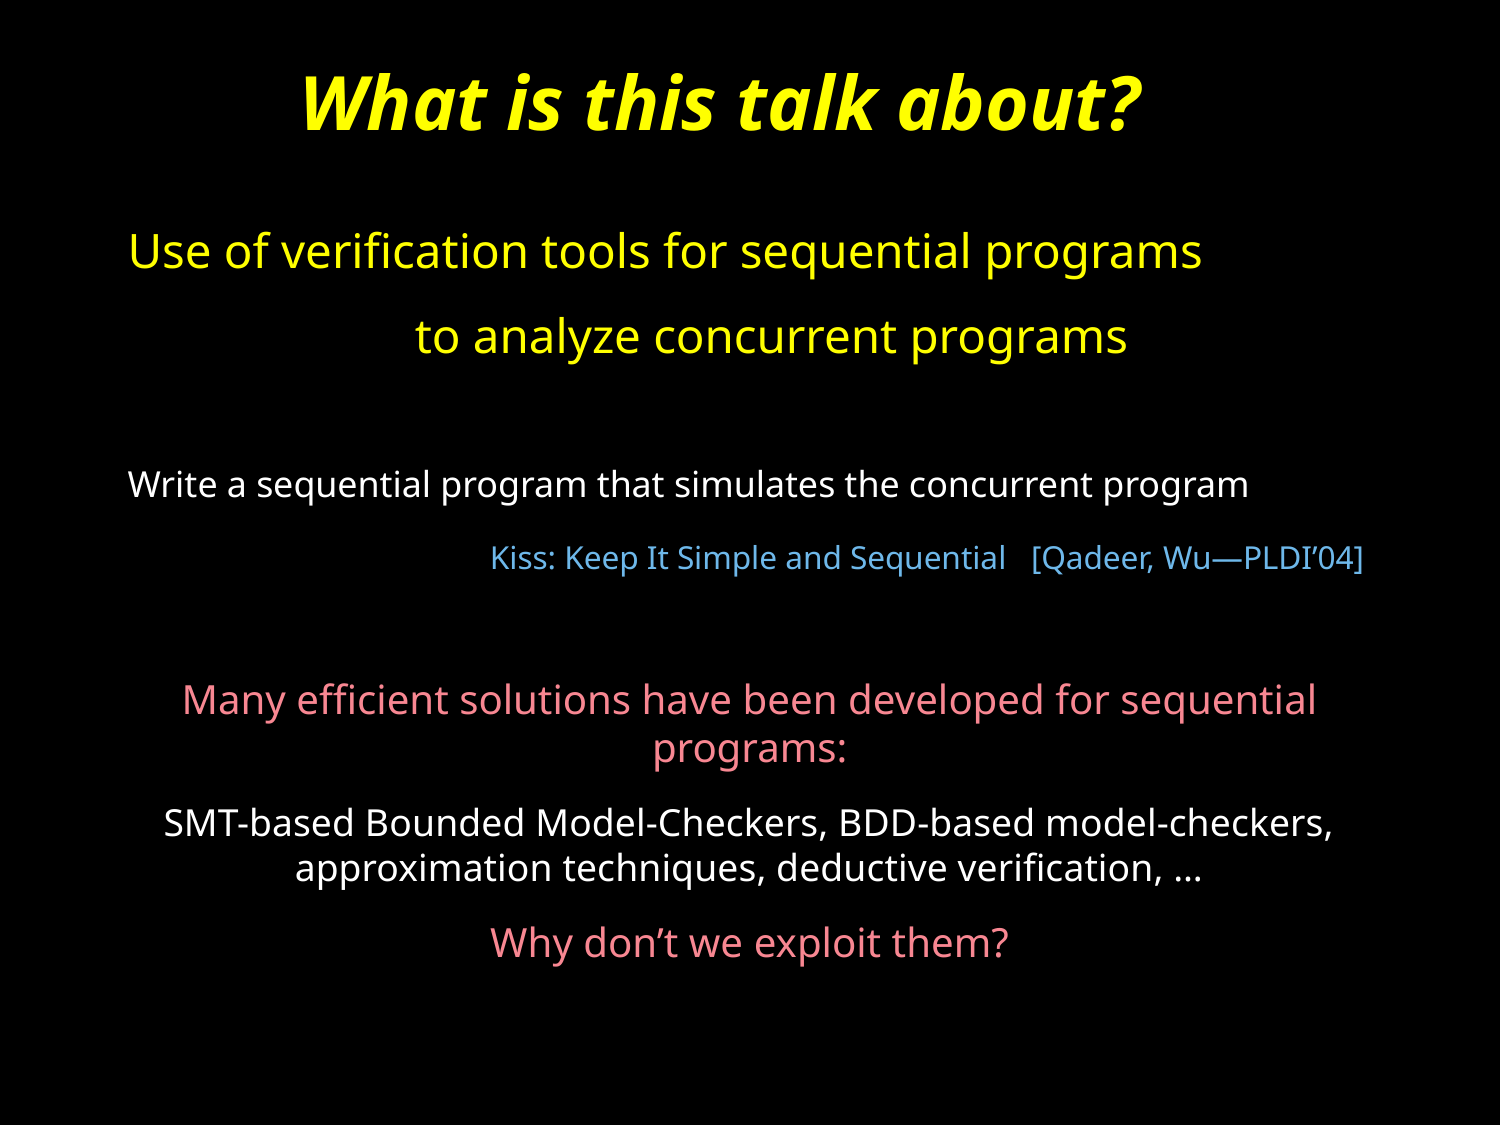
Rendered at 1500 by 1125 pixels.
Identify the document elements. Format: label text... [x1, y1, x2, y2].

title What is this talk about? [112, 0, 1388, 213]
list Use of verification tools for sequential programs to analyze concurrent programs Write a sequential program that simulates the concurrent program Kiss: Keep It Simple and Sequential [Qadeer, Wu—PLDI’04] Many efficient solutions have been developed for sequential programs: SMT-based Bounded Model-Checkers, BDD-based model-checkers, approximation techniques, deductive verification, … Why don’t we exploit them? [112, 213, 1388, 1005]
